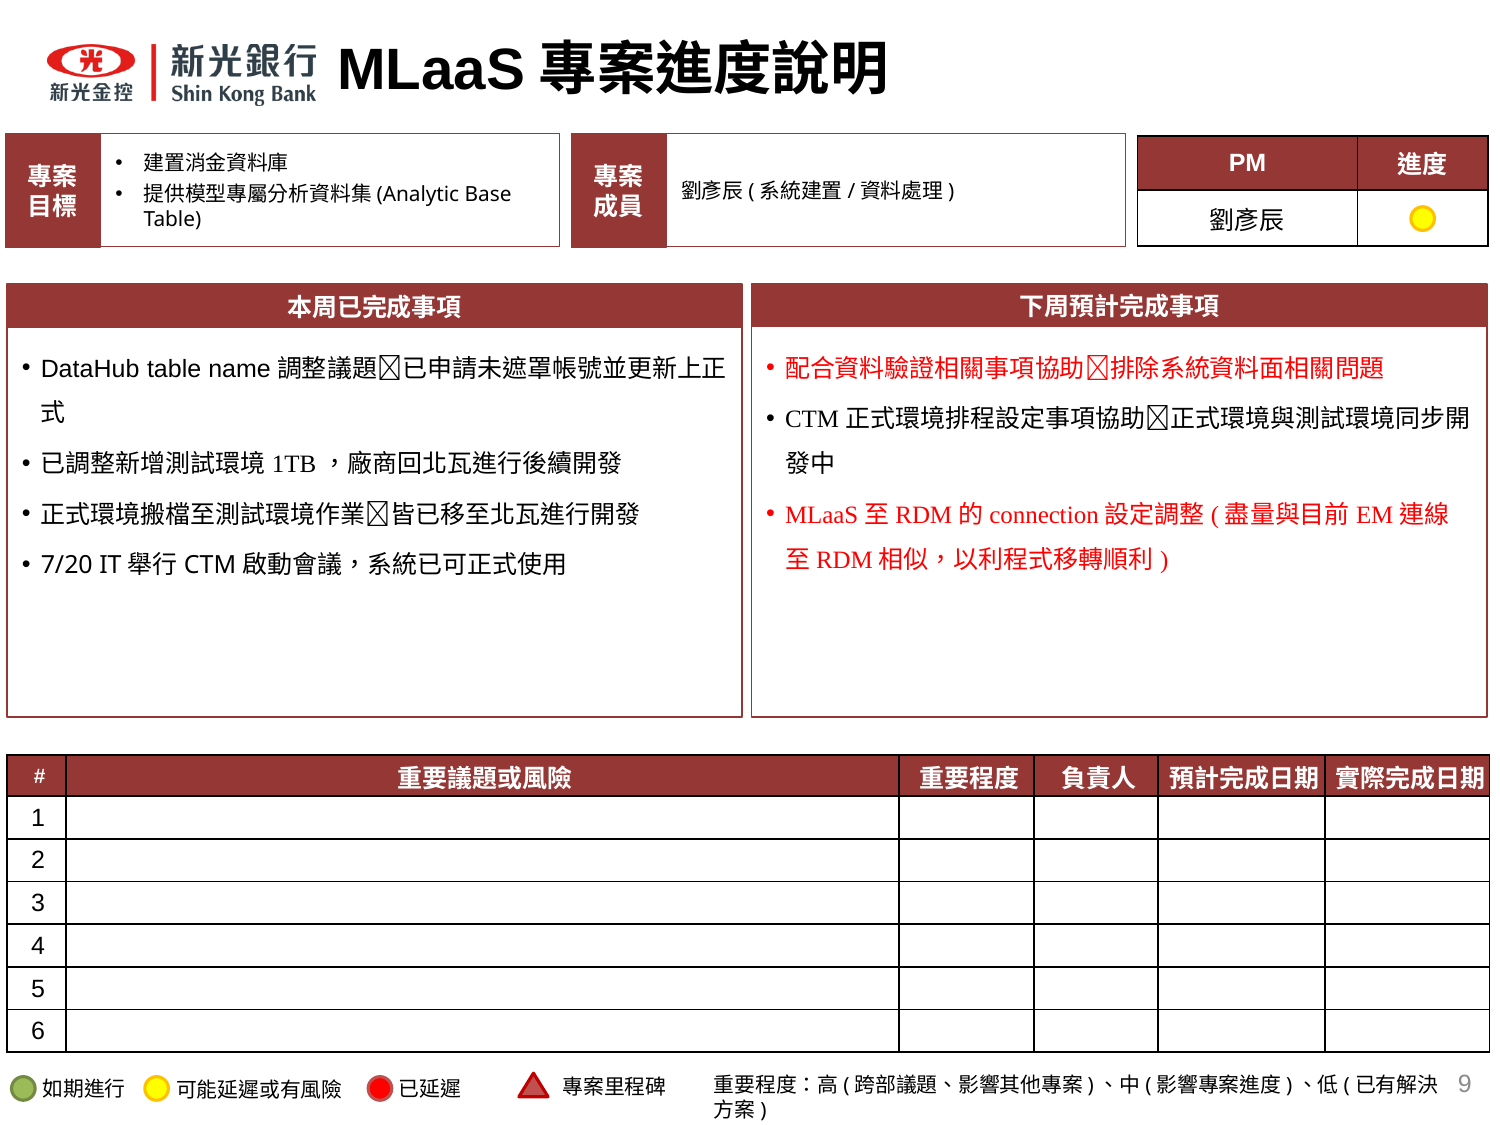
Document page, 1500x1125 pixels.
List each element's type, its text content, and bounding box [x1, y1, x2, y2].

table_cell 4 [8, 925, 65, 966]
table_cell [1326, 1010, 1489, 1051]
table_header 重要議題或風險 [67, 756, 898, 795]
table_cell [67, 797, 898, 838]
table_cell [67, 882, 898, 923]
table_cell [1159, 797, 1324, 838]
table_cell [67, 968, 898, 1009]
table_cell [1358, 191, 1487, 245]
table_cell [900, 968, 1033, 1009]
table_cell 5 [8, 968, 65, 1009]
title MLaaS專案進度說明 [322, 13, 1466, 118]
table_cell [1326, 840, 1489, 881]
table_header 預計完成日期 [1159, 756, 1324, 795]
table_cell [900, 1010, 1033, 1051]
text_box [1410, 206, 1435, 231]
table_cell 6 [8, 1010, 65, 1051]
table_cell [1326, 925, 1489, 966]
table_cell 劉彥辰 [1138, 191, 1357, 245]
table_cell [900, 797, 1033, 838]
table_header PM [1138, 137, 1357, 189]
table_cell [1035, 840, 1157, 881]
table_cell [1035, 968, 1157, 1009]
table_cell 3 [8, 882, 65, 923]
table_cell [67, 1010, 898, 1051]
table_cell [1159, 968, 1324, 1009]
table_cell 2 [8, 840, 65, 881]
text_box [11, 1056, 1468, 1113]
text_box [751, 283, 1488, 718]
table_cell [1326, 882, 1489, 923]
table_cell [1159, 1010, 1324, 1051]
table_cell [1159, 840, 1324, 881]
table_cell [1159, 882, 1324, 923]
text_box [6, 283, 743, 718]
table_cell [1326, 797, 1489, 838]
picture [47, 44, 316, 106]
table_cell [1326, 968, 1489, 1009]
table_cell [900, 925, 1033, 966]
table_cell [1035, 925, 1157, 966]
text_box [571, 133, 1126, 248]
table_cell [1035, 1010, 1157, 1051]
table_cell 1 [8, 797, 65, 838]
table_cell [1035, 797, 1157, 838]
slide_number 9 [1149, 1053, 1487, 1113]
table_cell [900, 882, 1033, 923]
table_cell [1035, 882, 1157, 923]
table_cell [67, 925, 898, 966]
table_header 實際完成日期 [1326, 756, 1489, 795]
table_cell [900, 840, 1033, 881]
table_cell [1159, 925, 1324, 966]
table_cell [67, 840, 898, 881]
table_header 重要程度 [900, 756, 1033, 795]
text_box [5, 133, 560, 248]
table_header 負責人 [1035, 756, 1157, 795]
table_header # [8, 756, 65, 795]
table_header 進度 [1358, 137, 1487, 189]
